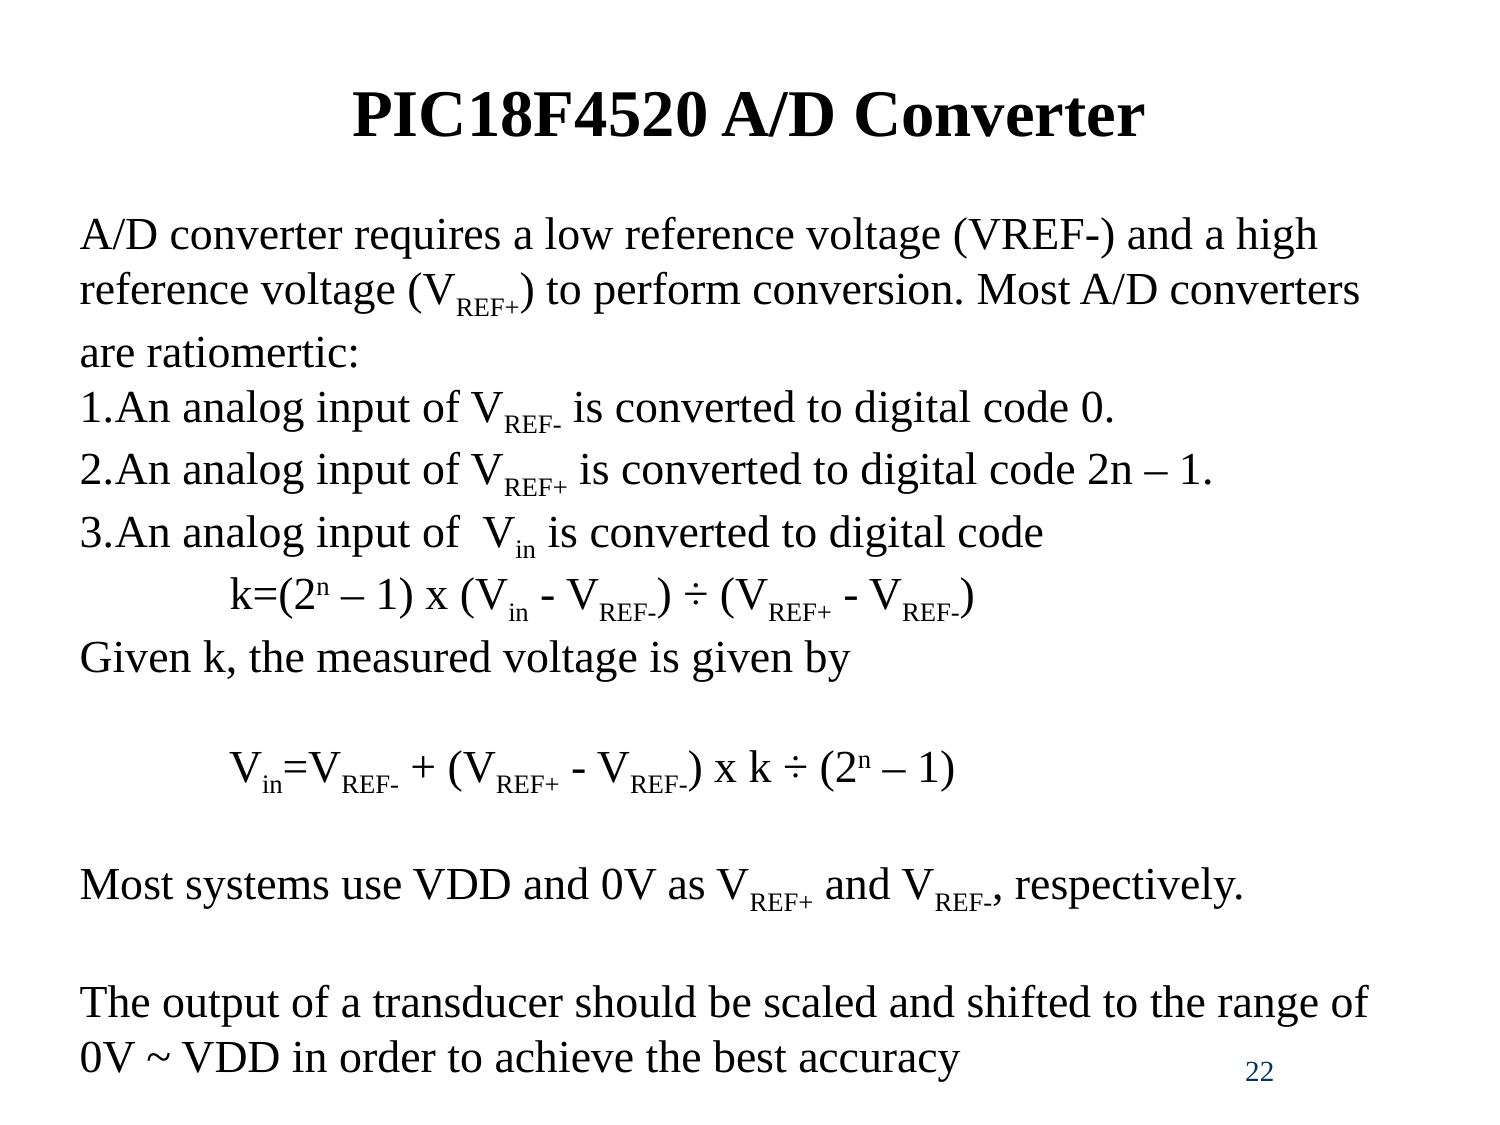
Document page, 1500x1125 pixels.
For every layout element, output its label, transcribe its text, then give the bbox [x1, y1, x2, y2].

title PIC18F4520 A/D Converter [112, 31, 1388, 188]
slide_number 22 [1022, 1044, 1498, 1120]
text_box A/D converter requires a low reference voltage (VREF-) and a high reference voltage (VREF+) to perform conversion. Most A/D converters are ratiomertic: An analog input of VREF- is converted to digital code 0. An analog input of VREF+ is converted to digital code 2n – 1. An analog input of Vin is converted to digital code k=(2n – 1) x (Vin - VREF-) ÷ (VREF+ - VREF-) Given k, the measured voltage is given by Vin=VREF- + (VREF+ - VREF-) x k ÷ (2n – 1) Most systems use VDD and 0V as VREF+ and VREF-, respectively. The output of a transducer should be scaled and shifted to the range of 0V ~ VDD in order to achieve the best accuracy [64, 196, 1436, 1089]
